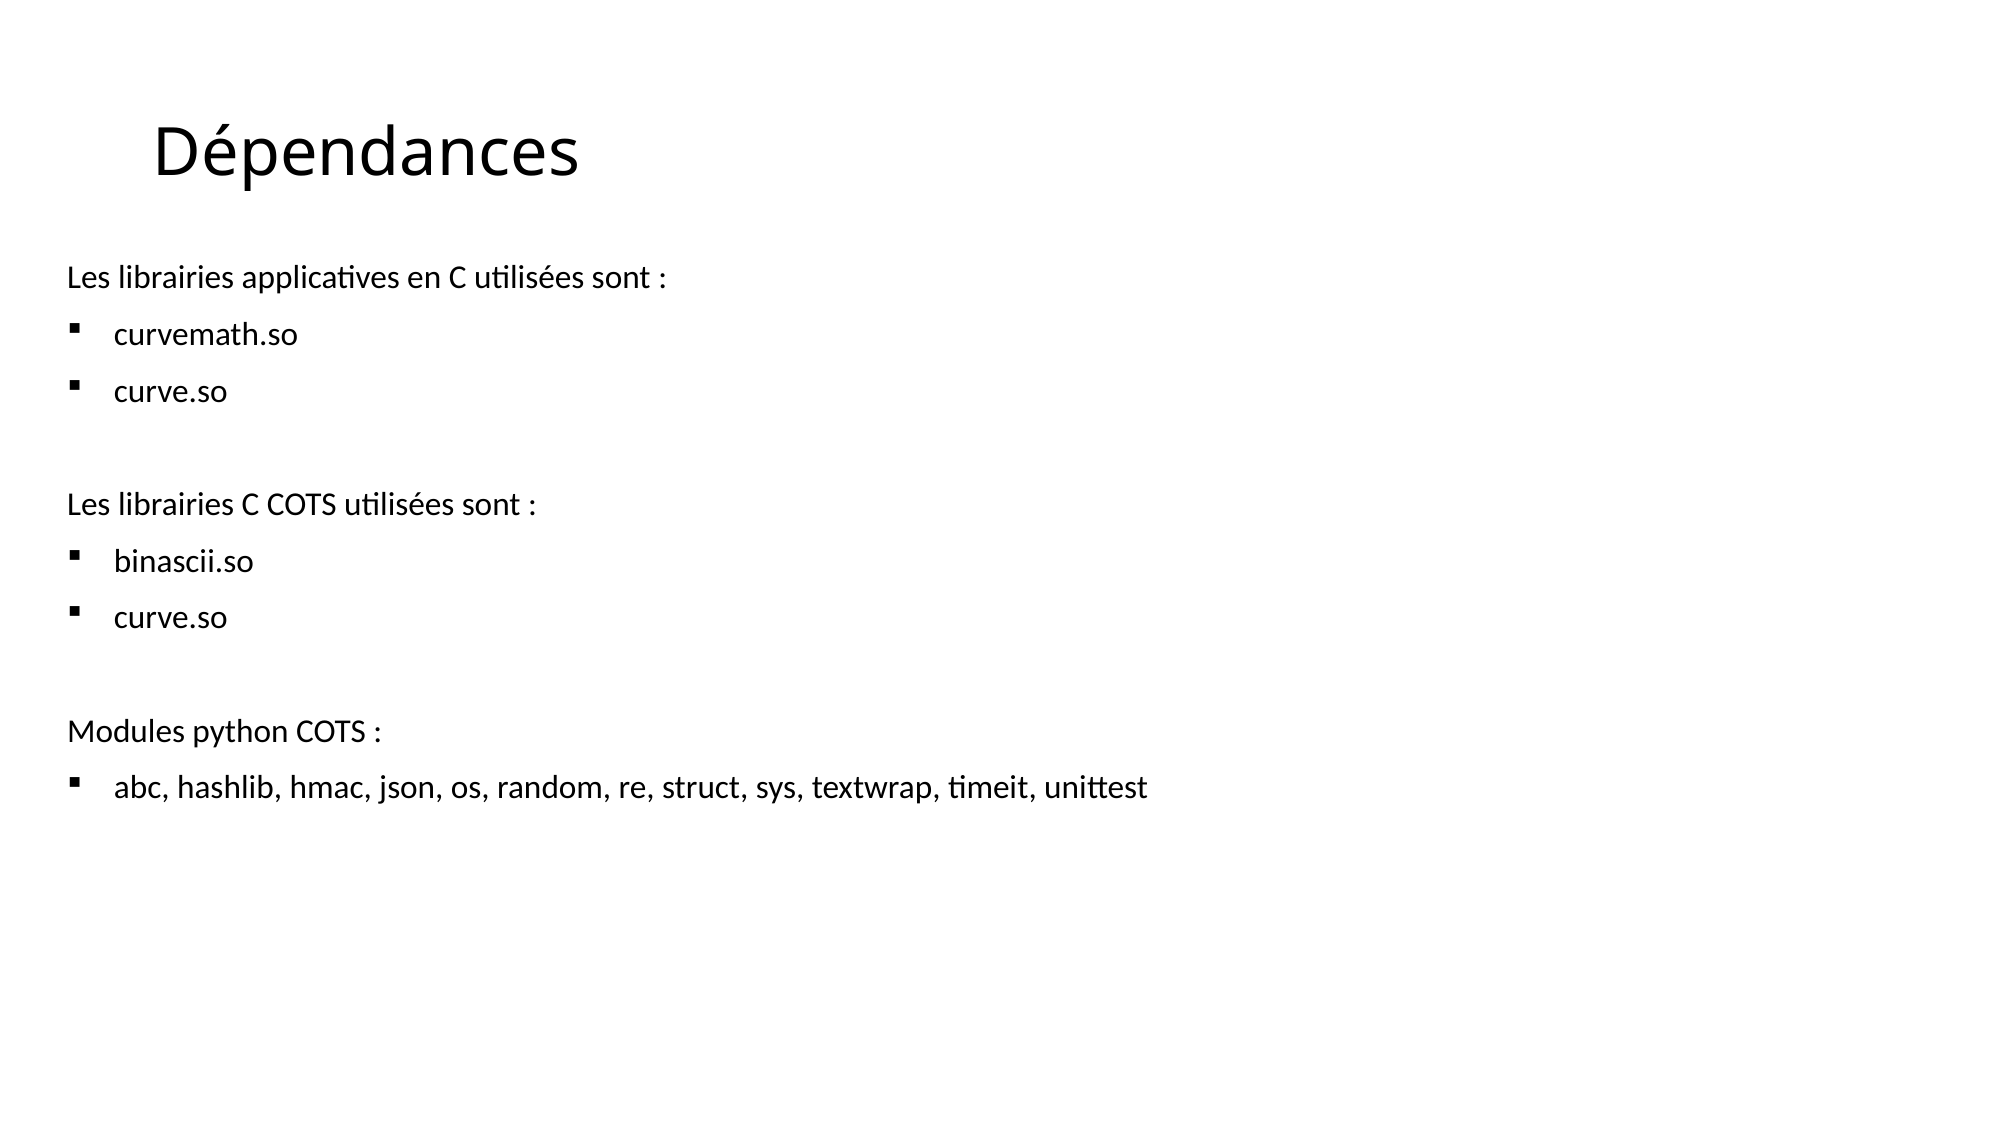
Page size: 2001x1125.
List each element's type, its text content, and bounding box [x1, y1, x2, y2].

list Les librairies applicatives en C utilisées sont : curvemath.so curve.so Les librairies C COTS utilisées sont : binascii.so curve.so Modules python COTS : abc, hashlib, hmac, json, os, random, re, struct, sys, textwrap, timeit, unittest [52, 252, 1838, 963]
title Dépendances [137, 75, 1082, 198]
